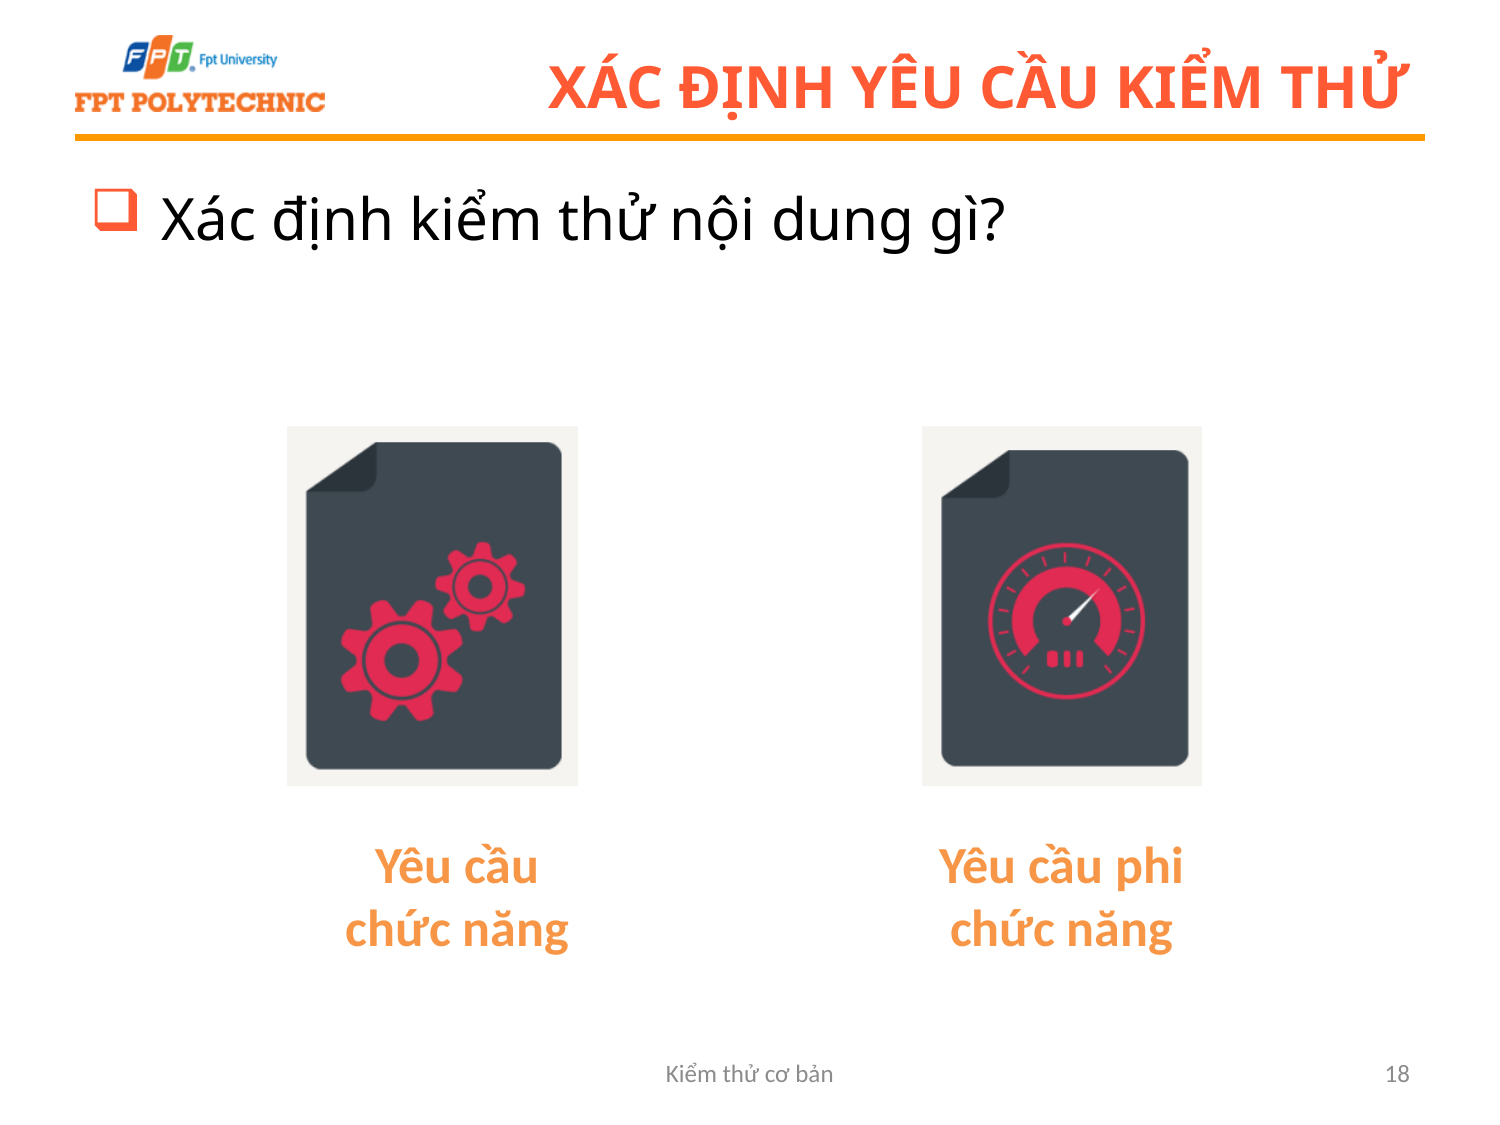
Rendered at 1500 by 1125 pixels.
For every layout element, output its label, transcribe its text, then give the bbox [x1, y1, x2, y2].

text_box Yêu cầu phi chức năng [875, 824, 1249, 964]
title Xác định yêu cầu kiểm thử [337, 45, 1425, 125]
picture [921, 426, 1202, 786]
text_box Yêu cầu chức năng [302, 824, 613, 964]
list Xác định kiểm thử nội dung gì? [75, 174, 1425, 1038]
slide_number 18 [1074, 1042, 1425, 1103]
picture [287, 426, 578, 786]
footer Kiểm thử cơ bản [512, 1042, 988, 1103]
picture [75, 35, 325, 112]
